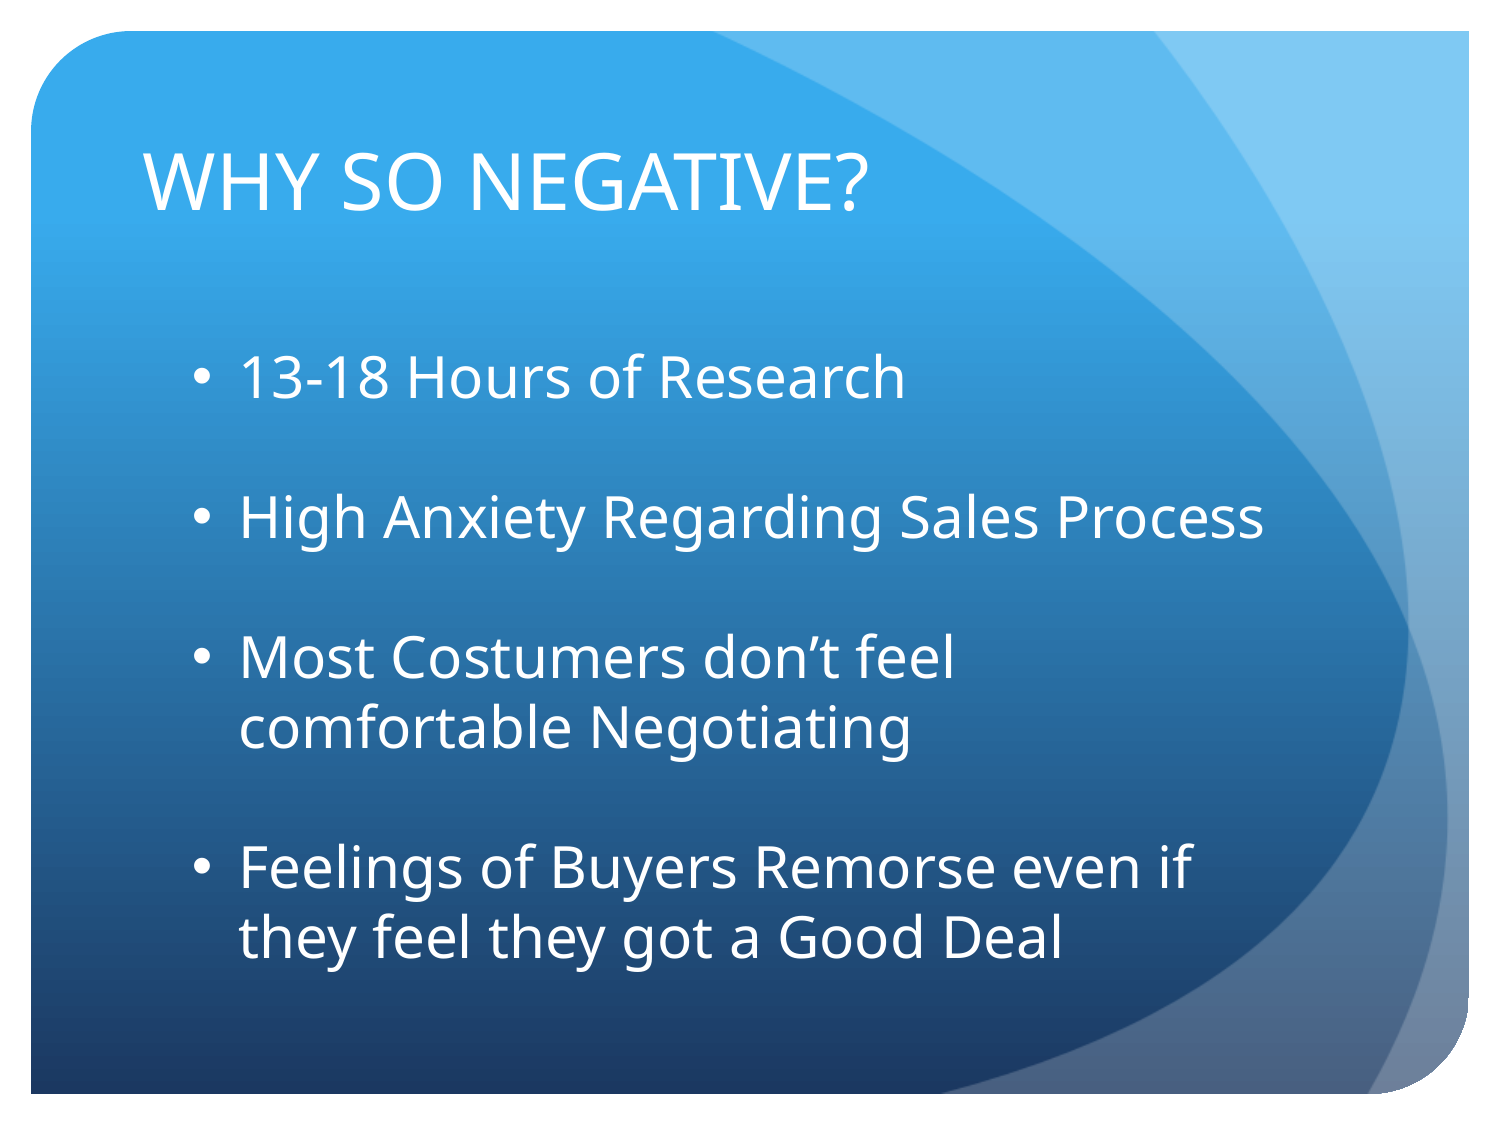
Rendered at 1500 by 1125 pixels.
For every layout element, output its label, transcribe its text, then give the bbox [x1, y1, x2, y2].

text_box 13-18 Hours of Research High Anxiety Regarding Sales Process Most Costumers don’t feel comfortable Negotiating Feelings of Buyers Remorse even if they feel they got a Good Deal [177, 333, 1313, 978]
picture [24, 30, 1473, 1094]
title WHY SO NEGATIVE? [127, 62, 1372, 234]
